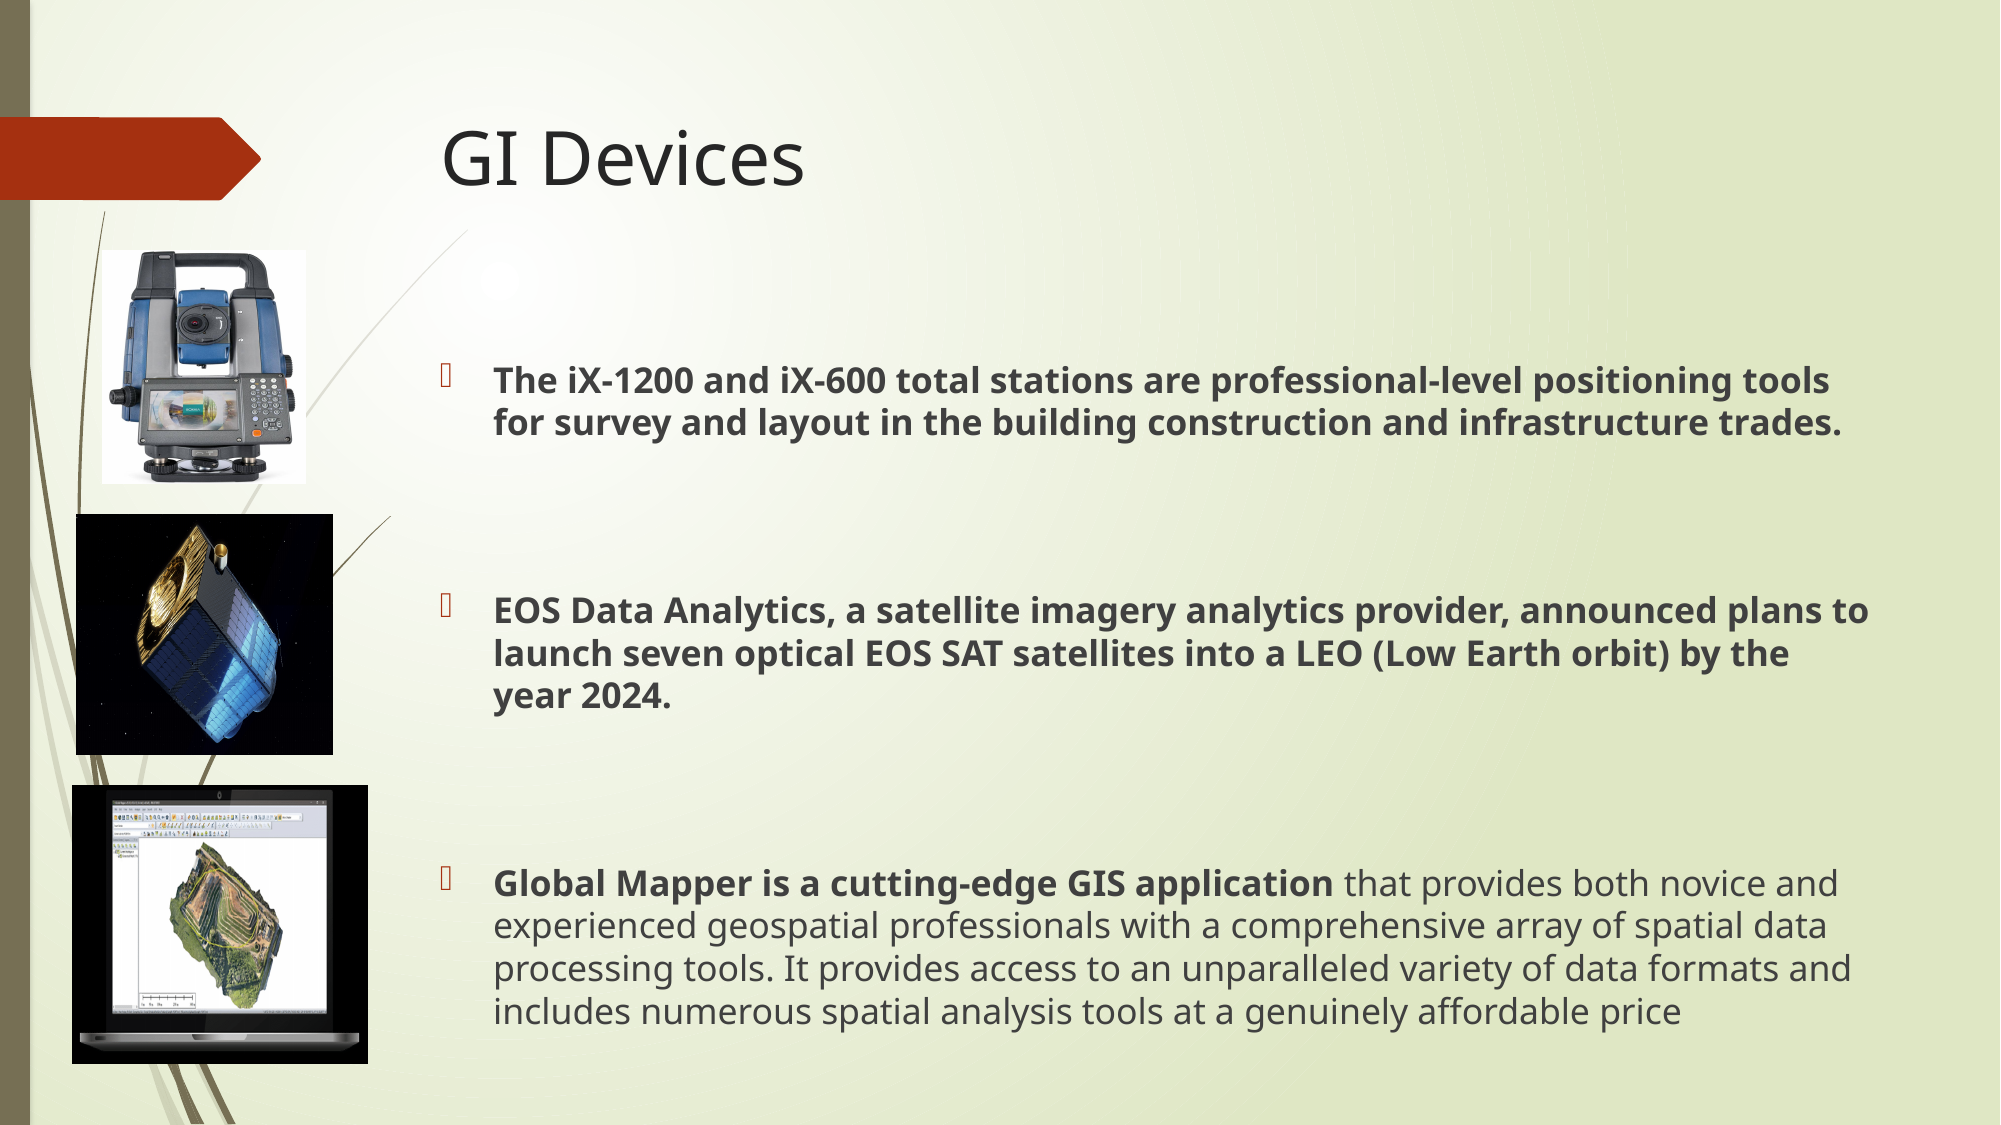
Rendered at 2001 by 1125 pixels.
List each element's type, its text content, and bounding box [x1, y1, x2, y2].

picture [71, 785, 368, 1064]
list The iX-1200 and iX-600 total stations are professional-level positioning tools for survey and layout in the building construction and infrastructure trades. EOS Data Analytics, a satellite imagery analytics provider, announced plans to launch seven optical EOS SAT satellites into a LEO (Low Earth orbit) by the year 2024. Global Mapper is a cutting-edge GIS application that provides both novice and experienced geospatial professionals with a comprehensive array of spatial data processing tools. It provides access to an unparalleled variety of data formats and includes numerous spatial analysis tools at a genuinely affordable price [424, 350, 1888, 1099]
picture [76, 513, 333, 756]
title GI Devices [425, 102, 1888, 313]
picture [101, 250, 306, 484]
